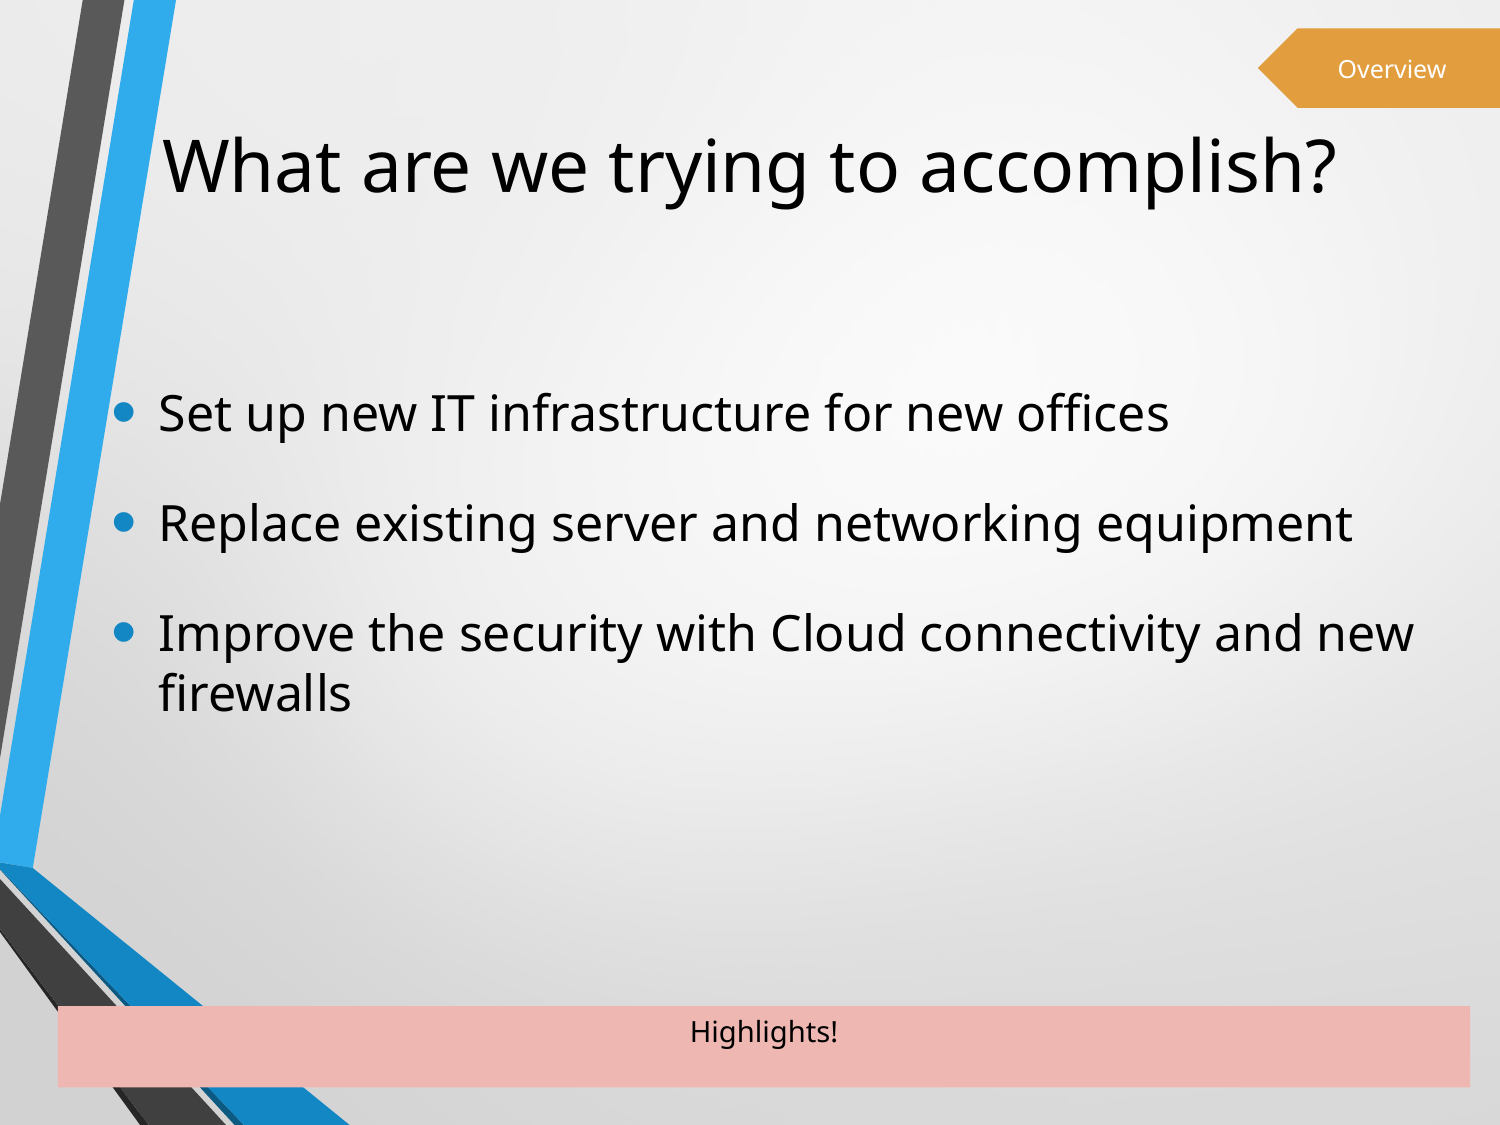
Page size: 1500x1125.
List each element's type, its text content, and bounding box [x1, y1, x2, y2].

title What are we trying to accomplish? [75, 115, 1425, 211]
text_box Highlights! [57, 1006, 1471, 1088]
list Set up new IT infrastructure for new offices Replace existing server and networking equipment Improve the security with Cloud connectivity and new firewalls [96, 323, 1447, 1005]
slide_number 3 [1354, 1001, 1425, 1006]
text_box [1257, 27, 1500, 108]
